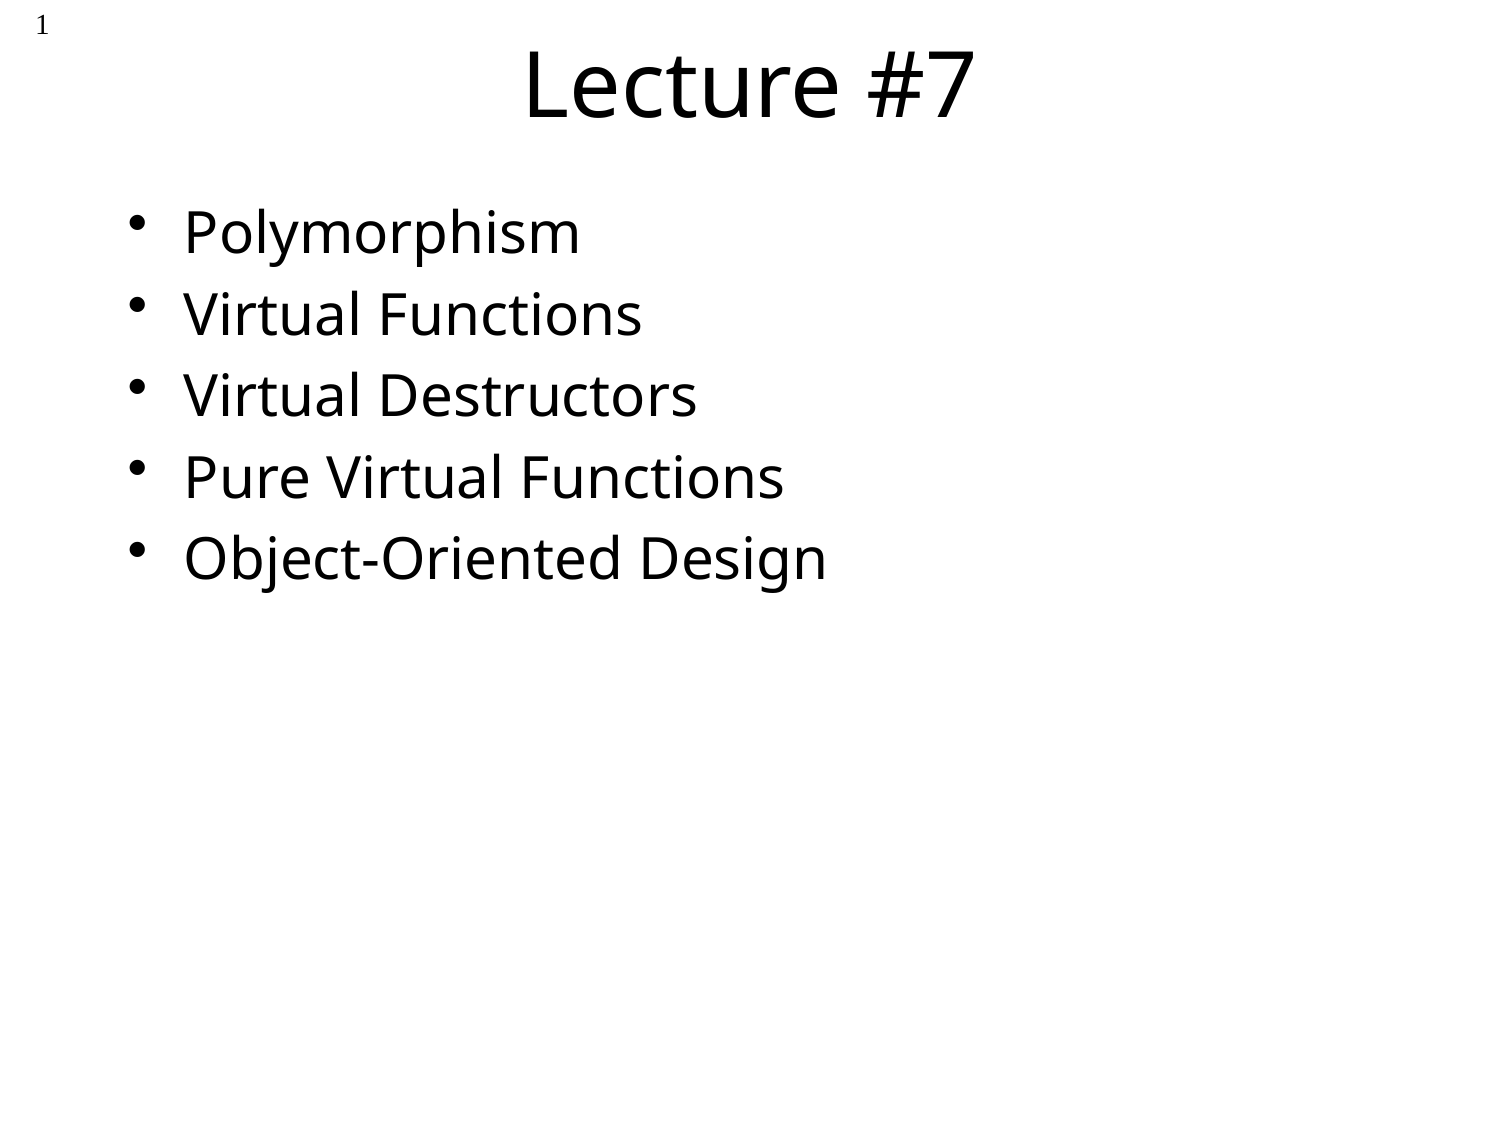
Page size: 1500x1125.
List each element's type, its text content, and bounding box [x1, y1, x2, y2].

title Lecture #7 [112, 0, 1388, 175]
list Polymorphism Virtual Functions Virtual Destructors Pure Virtual Functions Object-Oriented Design [112, 187, 1163, 863]
slide_number 1 [0, 0, 65, 73]
